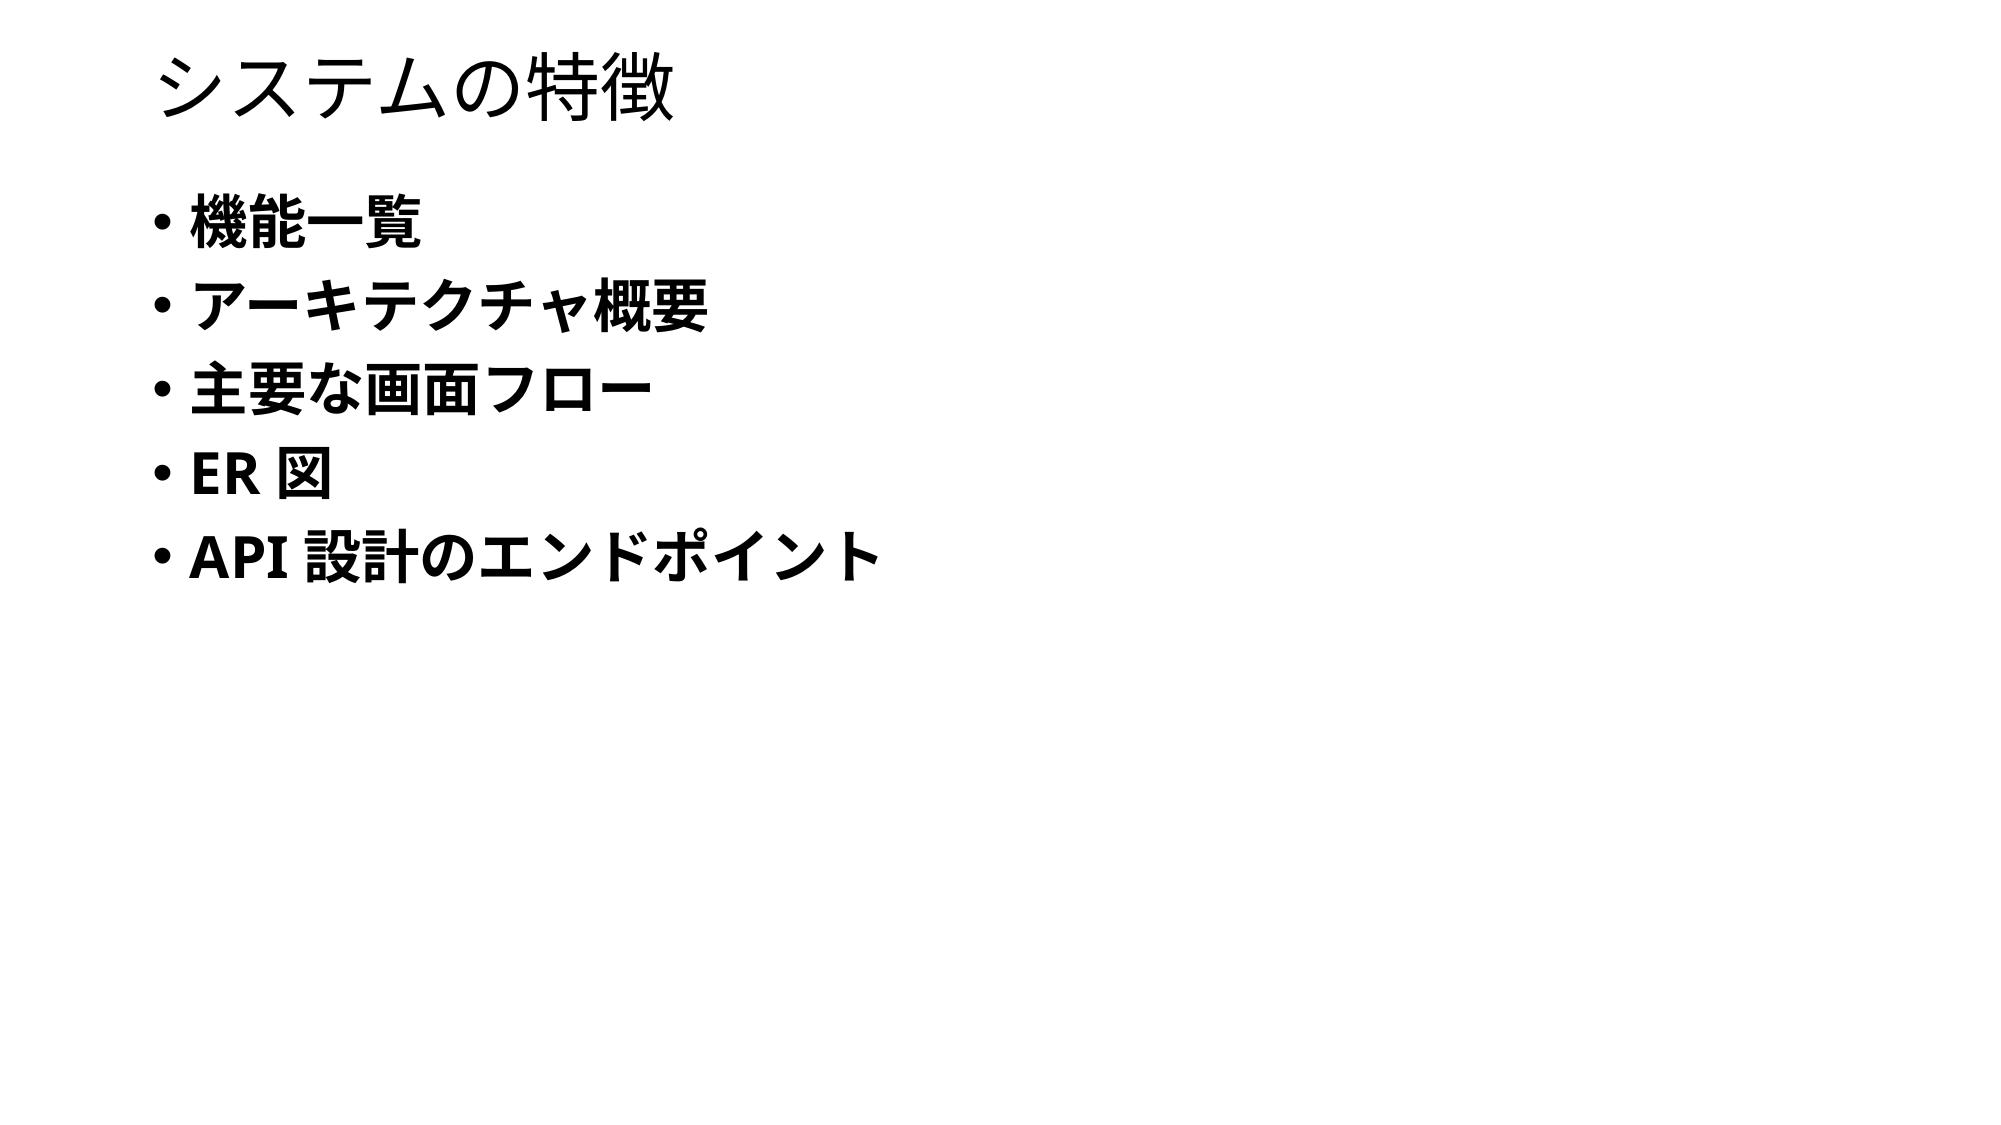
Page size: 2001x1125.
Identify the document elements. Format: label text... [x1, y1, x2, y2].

title システムの特徴 [137, 59, 817, 123]
list 機能一覧 アーキテクチャ概要 主要な画面フロー ER図 API設計のエンドポイント [137, 185, 1863, 1066]
